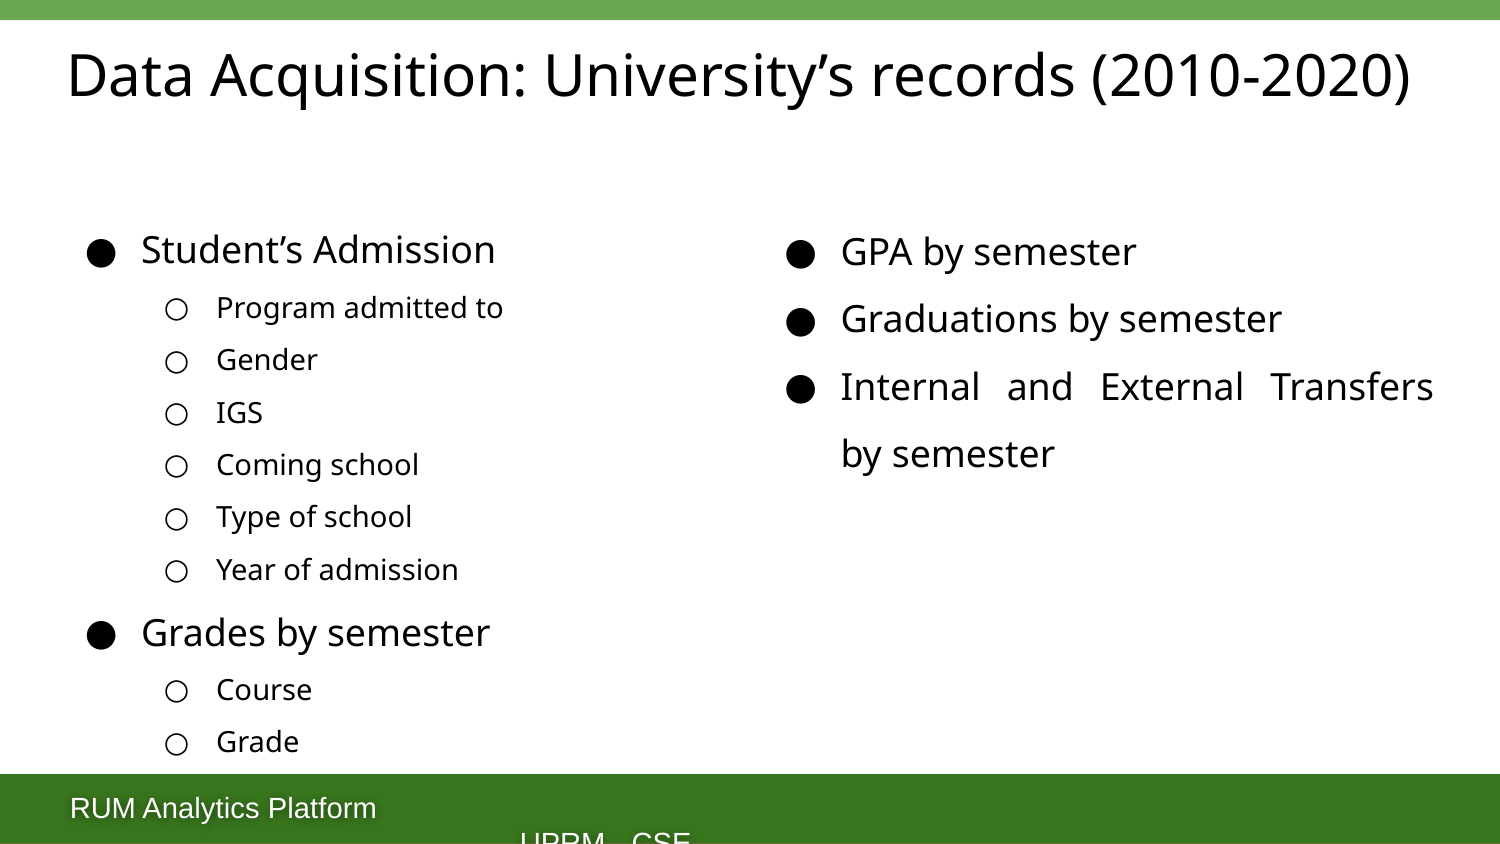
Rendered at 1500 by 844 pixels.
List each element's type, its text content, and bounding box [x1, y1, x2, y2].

title Data Acquisition: University’s records (2010-2020) [51, 23, 1449, 191]
list Student’s Admission Program admitted to Gender IGS Coming school Type of school Year of admission Grades by semester Course Grade [51, 191, 750, 750]
text_box [0, 0, 1500, 21]
text_box RUM Analytics Platform UPRM - CSE [54, 774, 1446, 815]
list GPA by semester Graduations by semester Internal and External Transfers by semester [750, 190, 1450, 751]
text_box [0, 774, 1500, 844]
